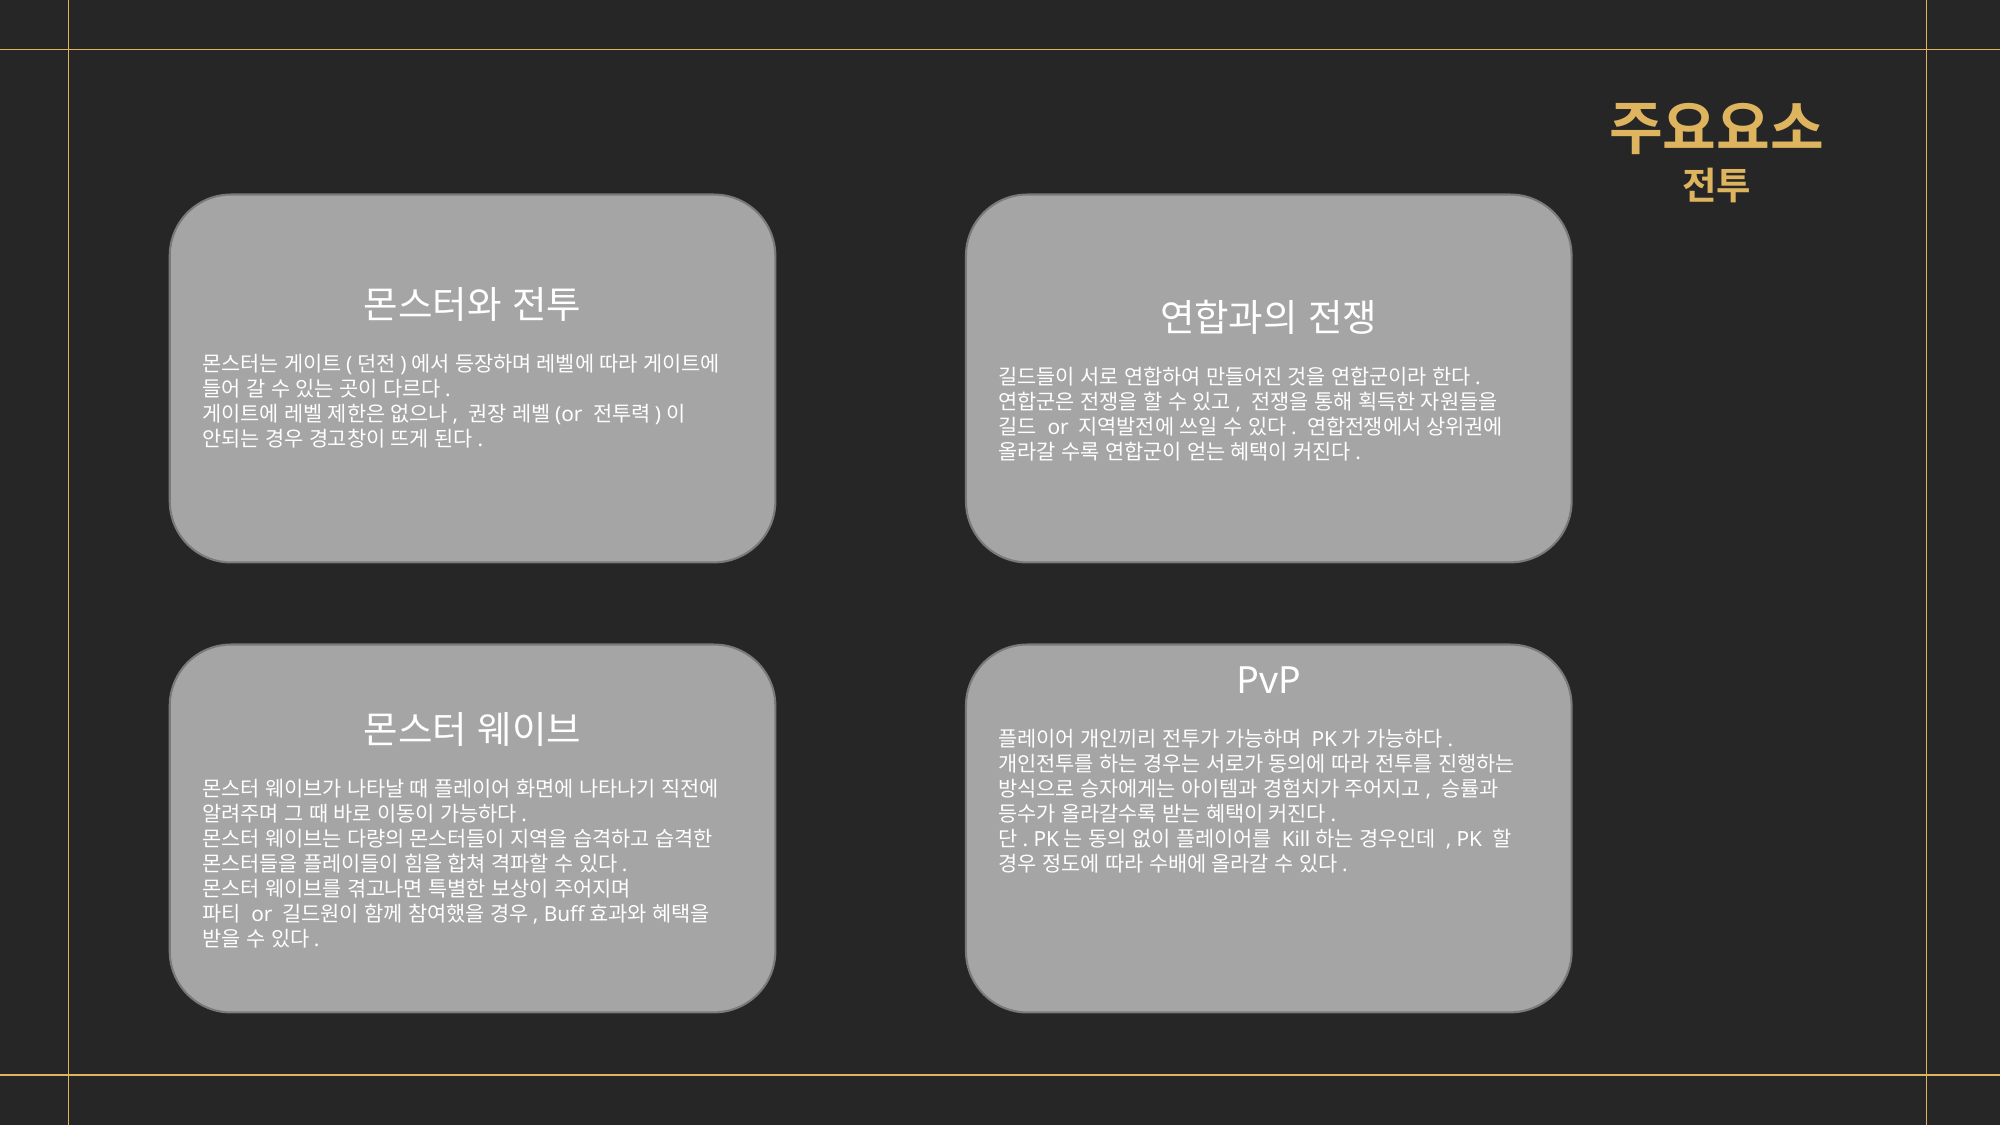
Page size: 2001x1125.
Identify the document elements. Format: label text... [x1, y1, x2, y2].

text_box 몬스터와 전투 몬스터는 게이트(던전)에서 등장하며 레벨에 따라 게이트에 들어 갈 수 있는 곳이 다르다. 게이트에 레벨 제한은 없으나, 권장 레벨(or 전투력)이 안되는 경우 경고창이 뜨게 된다. [168, 193, 777, 564]
text_box PvP 플레이어 개인끼리 전투가 가능하며 PK가 가능하다. 개인전투를 하는 경우는 서로가 동의에 따라 전투를 진행하는 방식으로 승자에게는 아이템과 경험치가 주어지고, 승률과 등수가 올라갈수록 받는 혜택이 커진다. 단. PK는 동의 없이 플레이어를 Kill하는 경우인데 , PK 할 경우 정도에 따라 수배에 올라갈 수 있다. [964, 643, 1573, 1014]
text_box 주요요소 전투 [1594, 84, 1839, 214]
text_box 연합과의 전쟁 길드들이 서로 연합하여 만들어진 것을 연합군이라 한다. 연합군은 전쟁을 할 수 있고, 전쟁을 통해 획득한 자원들을 길드 or 지역발전에 쓰일 수 있다. 연합전쟁에서 상위권에 올라갈 수록 연합군이 얻는 혜택이 커진다. [964, 193, 1573, 564]
text_box 몬스터 웨이브 몬스터 웨이브가 나타날 때 플레이어 화면에 나타나기 직전에 알려주며 그 때 바로 이동이 가능하다. 몬스터 웨이브는 다량의 몬스터들이 지역을 습격하고 습격한 몬스터들을 플레이들이 힘을 합쳐 격파할 수 있다. 몬스터 웨이브를 겪고나면 특별한 보상이 주어지며 파티 or 길드원이 함께 참여했을 경우, Buff효과와 혜택을 받을 수 있다. [168, 643, 777, 1014]
